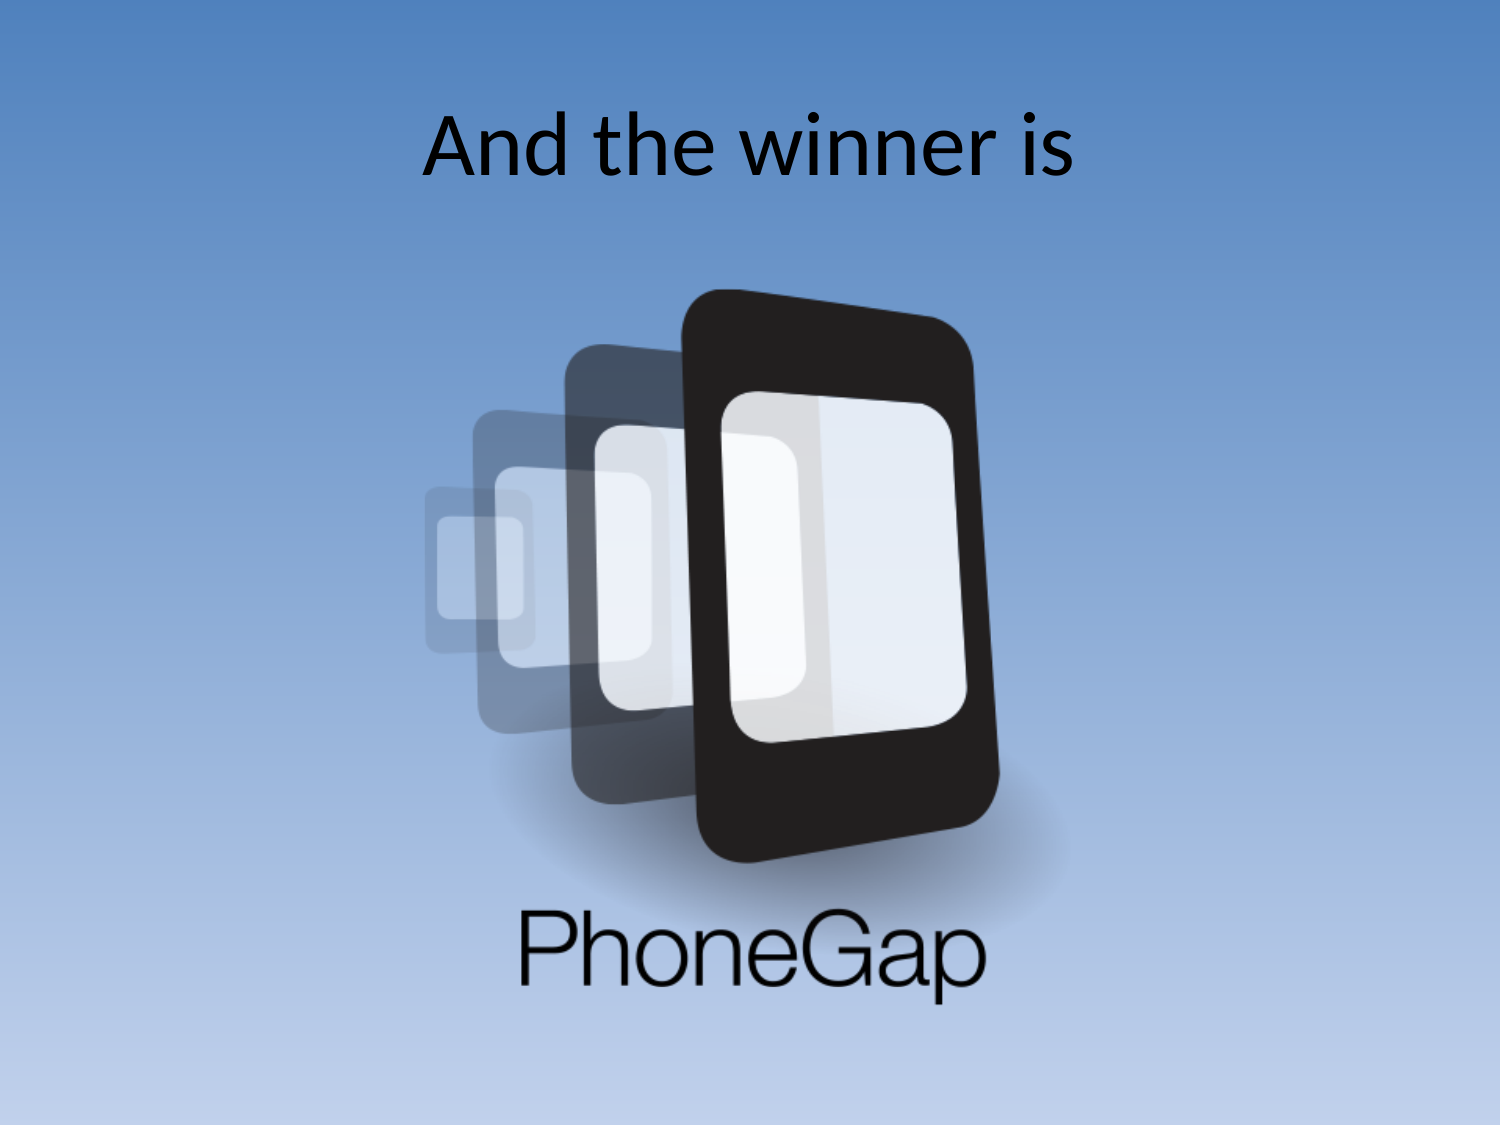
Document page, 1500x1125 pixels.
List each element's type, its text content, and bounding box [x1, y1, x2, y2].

picture [348, 246, 1149, 1048]
title And the winner is [75, 45, 1425, 233]
